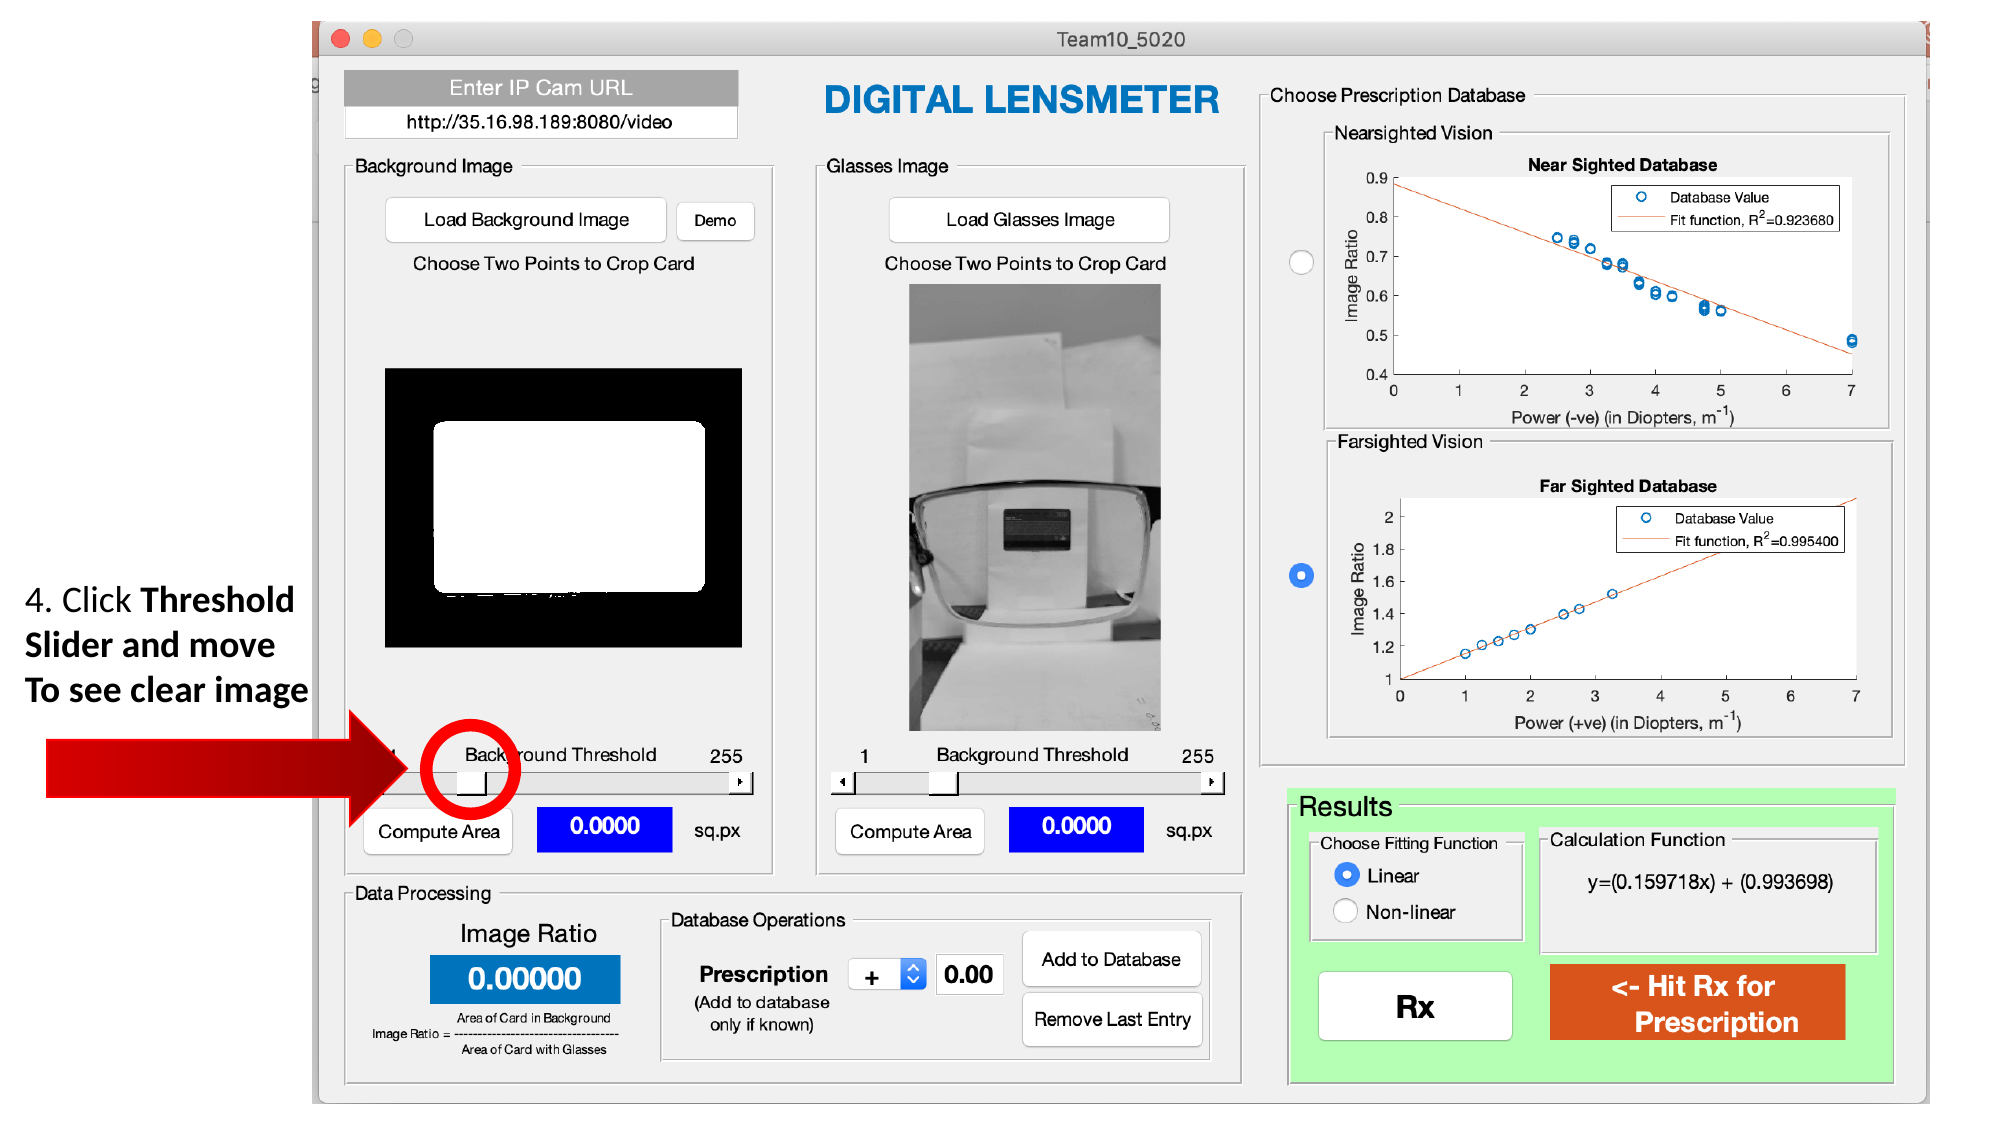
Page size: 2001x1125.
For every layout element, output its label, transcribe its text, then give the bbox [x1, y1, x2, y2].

text_box 4. Click Threshold Slider and move To see clear image [10, 567, 312, 718]
text_box [46, 738, 312, 798]
picture [312, 21, 1930, 1104]
